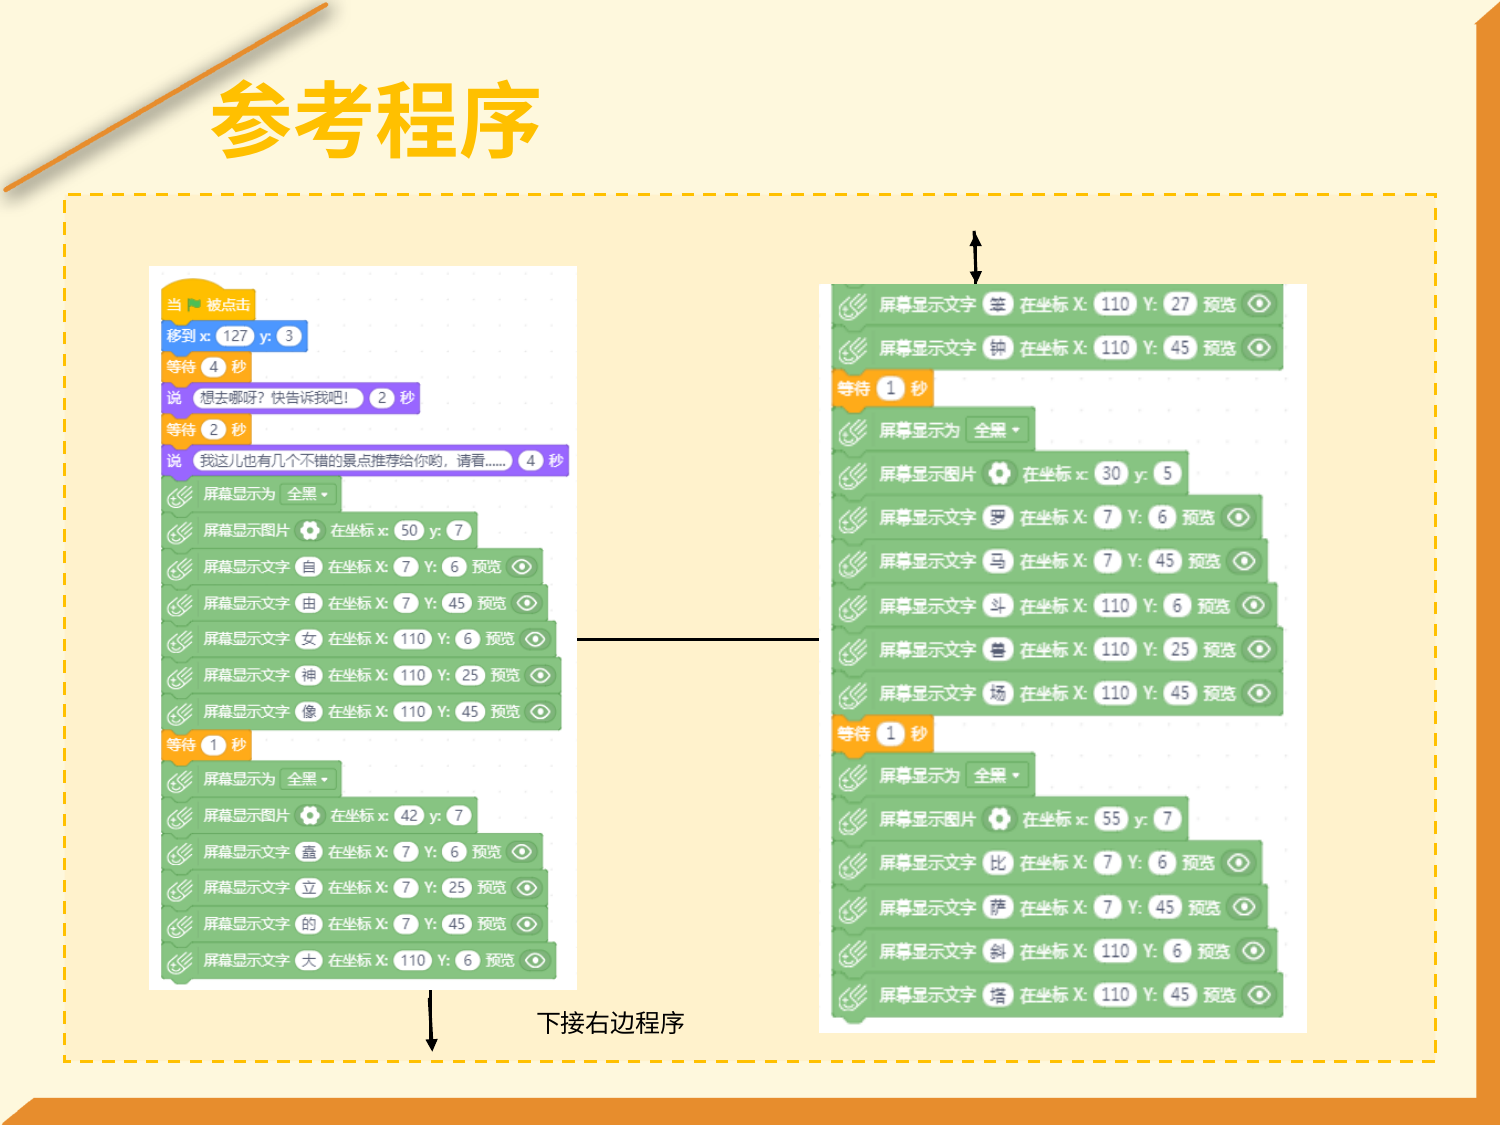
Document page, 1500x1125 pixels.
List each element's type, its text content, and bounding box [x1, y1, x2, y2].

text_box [429, 230, 1307, 1071]
picture [0, 0, 1500, 1125]
text_box [64, 193, 1436, 1062]
text_box 参考程序 [194, 71, 892, 194]
